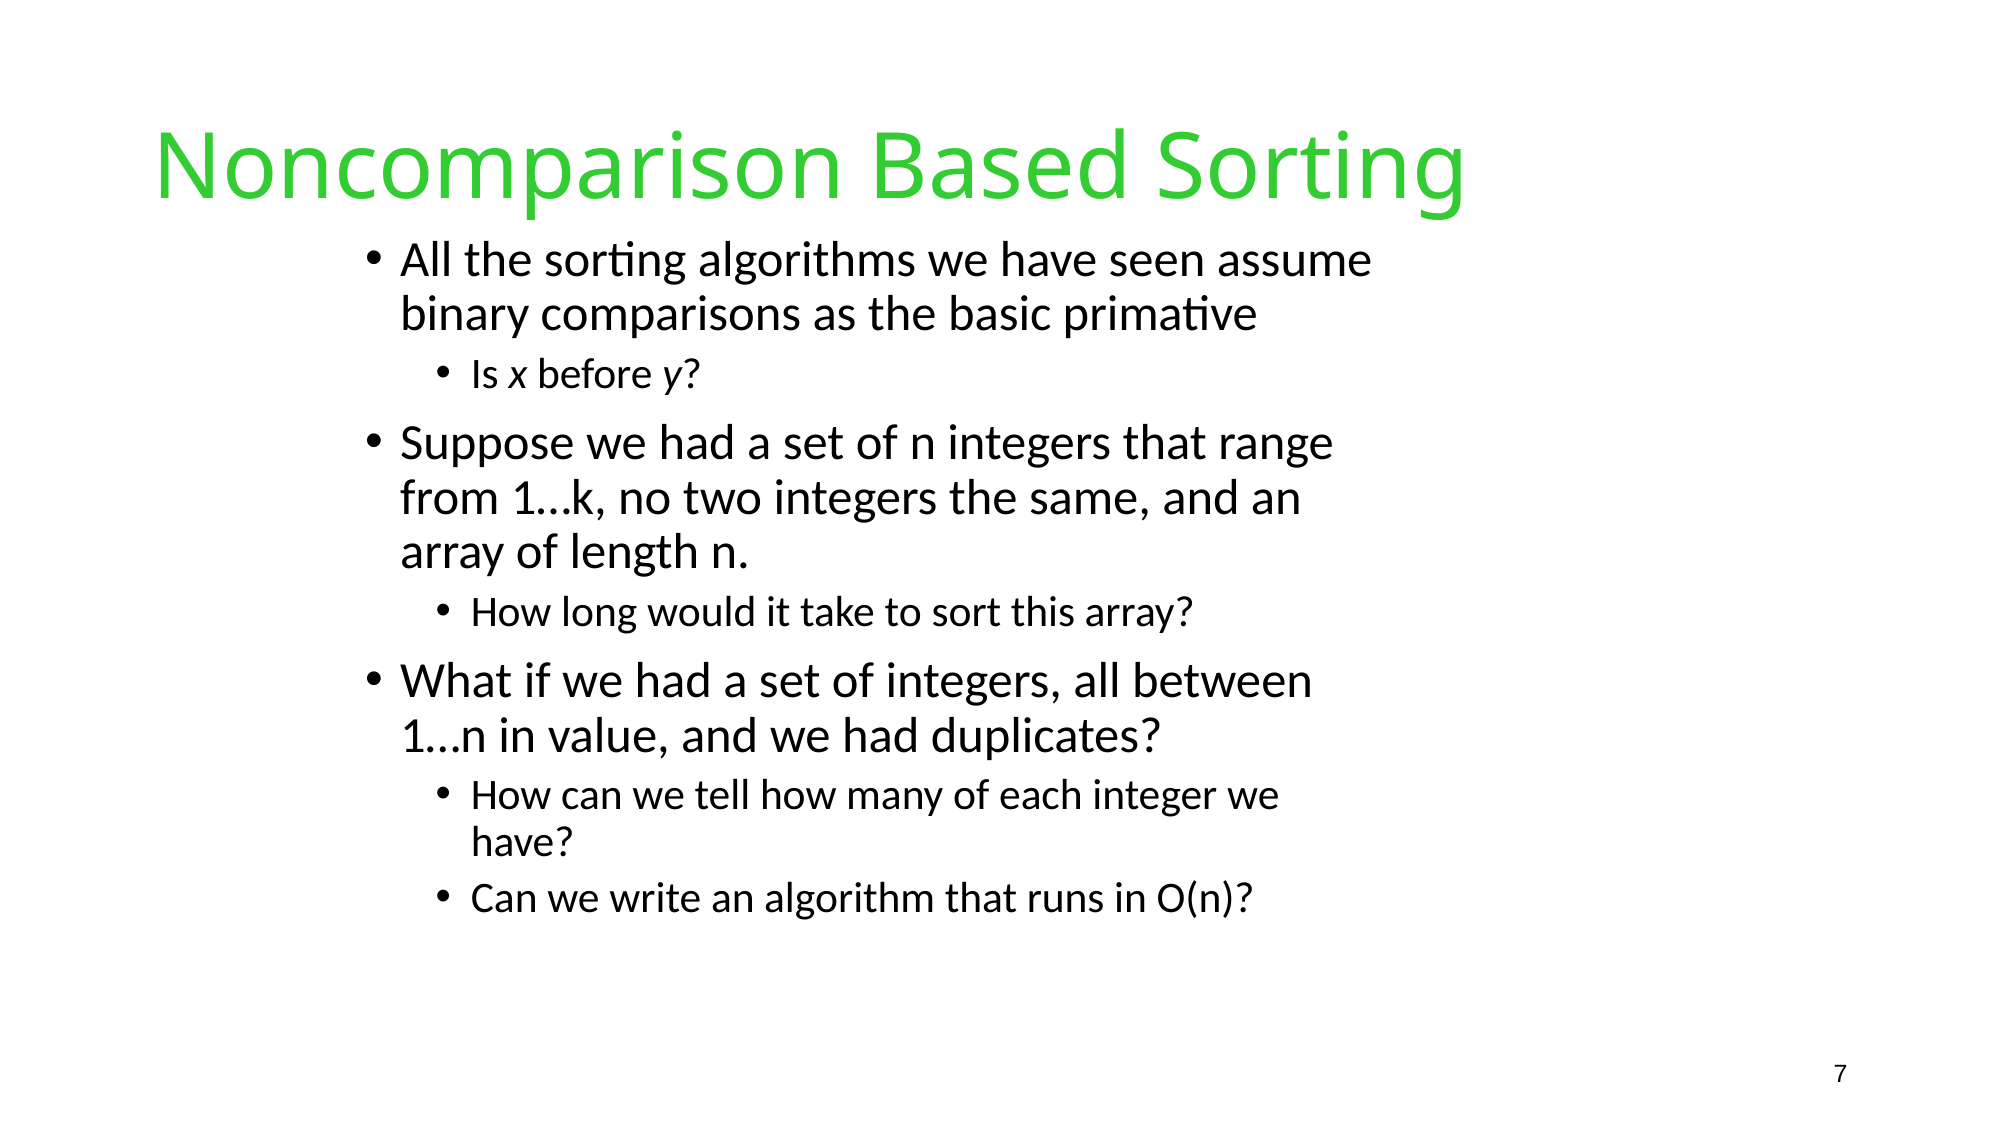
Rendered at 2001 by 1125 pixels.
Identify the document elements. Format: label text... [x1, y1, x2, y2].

title Noncomparison Based Sorting [137, 59, 1863, 278]
slide_number 7 [1412, 1042, 1863, 1103]
list All the sorting algorithms we have seen assume binary comparisons as the basic primative Is x before y? Suppose we had a set of n integers that range from 1…k, no two integers the same, and an array of length n. How long would it take to sort this array? What if we had a set of integers, all between 1…n in value, and we had duplicates? How can we tell how many of each integer we have? Can we write an algorithm that runs in O(n)? [350, 224, 1392, 992]
